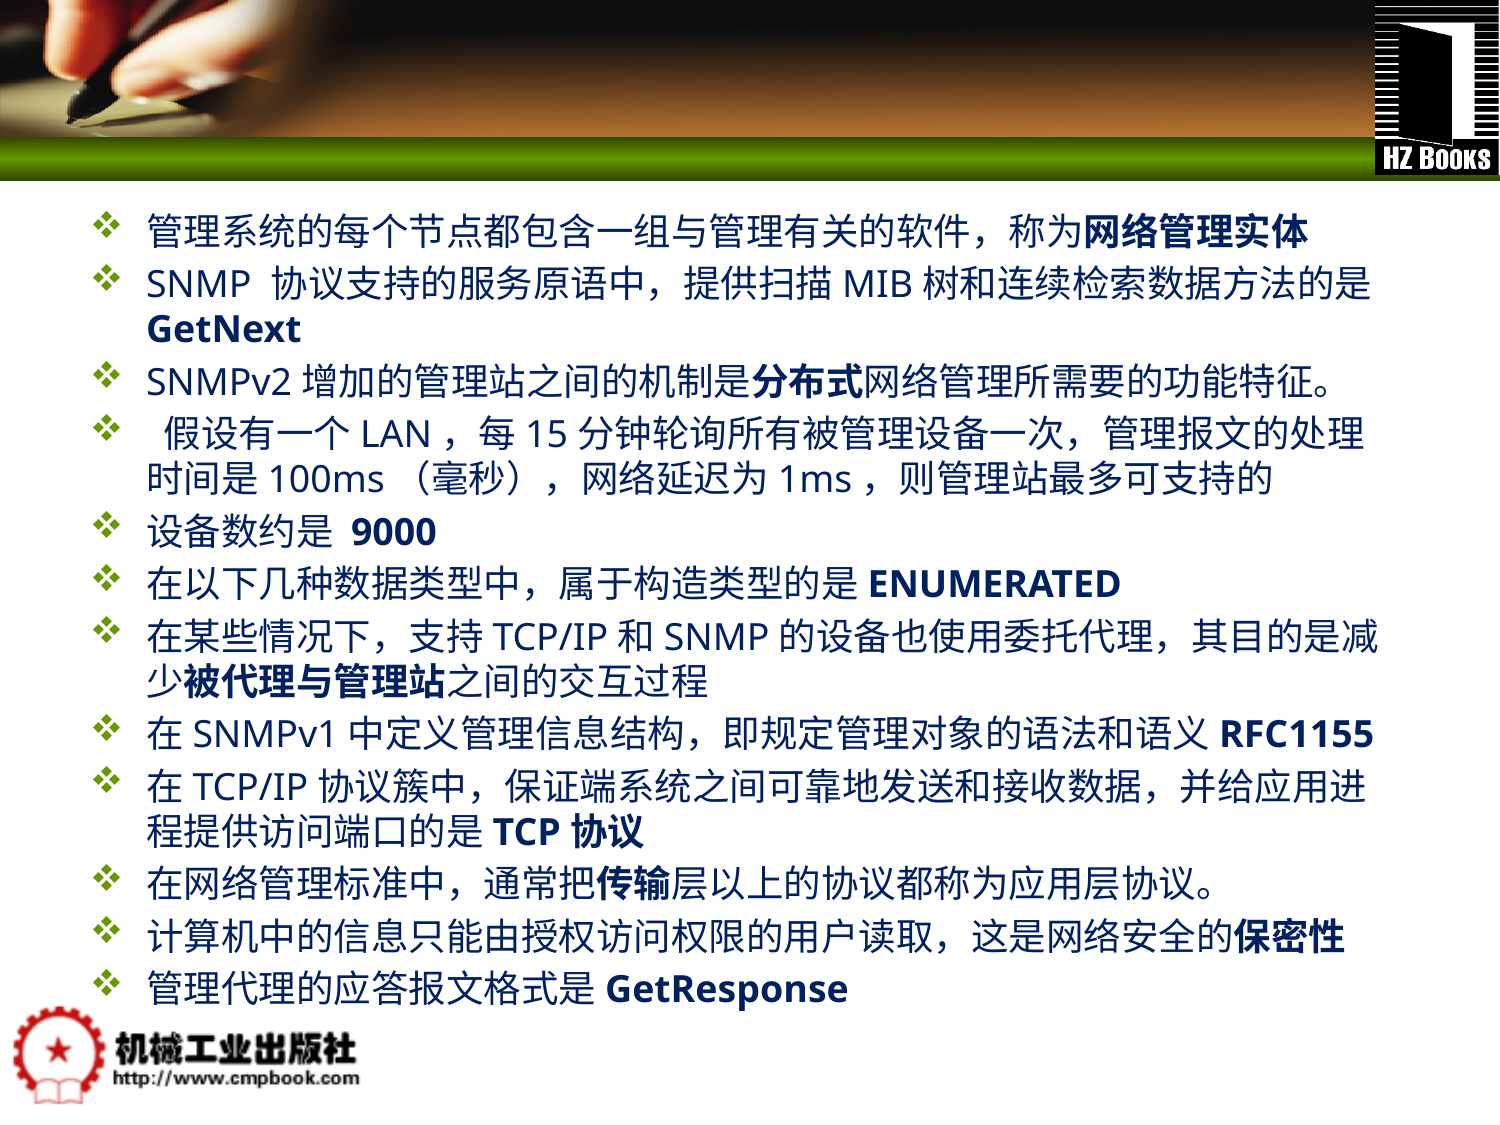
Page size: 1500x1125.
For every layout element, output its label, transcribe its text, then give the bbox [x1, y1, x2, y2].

list 管理系统的每个节点都包含一组与管理有关的软件，称为网络管理实体 SNMP 协议支持的服务原语中，提供扫描MIB树和连续检索数据方法的是 GetNext SNMPv2增加的管理站之间的机制是分布式网络管理所需要的功能特征。 假设有一个LAN，每15分钟轮询所有被管理设备一次，管理报文的处理时间是100ms（毫秒），网络延迟为1ms，则管理站最多可支持的 设备数约是 9000 在以下几种数据类型中，属于构造类型的是ENUMERATED 在某些情况下，支持TCP/IP和SNMP的设备也使用委托代理，其目的是减少被代理与管理站之间的交互过程 在SNMPv1中定义管理信息结构，即规定管理对象的语法和语义RFC1155 在TCP/IP协议簇中，保证端系统之间可靠地发送和接收数据，并给应用进程提供访问端口的是TCP协议 在网络管理标准中，通常把传输层以上的协议都称为应用层协议。 计算机中的信息只能由授权访问权限的用户读取，这是网络安全的保密性 管理代理的应答报文格式是GetResponse [74, 199, 1413, 1026]
picture [12, 999, 363, 1116]
picture [0, 0, 1500, 175]
